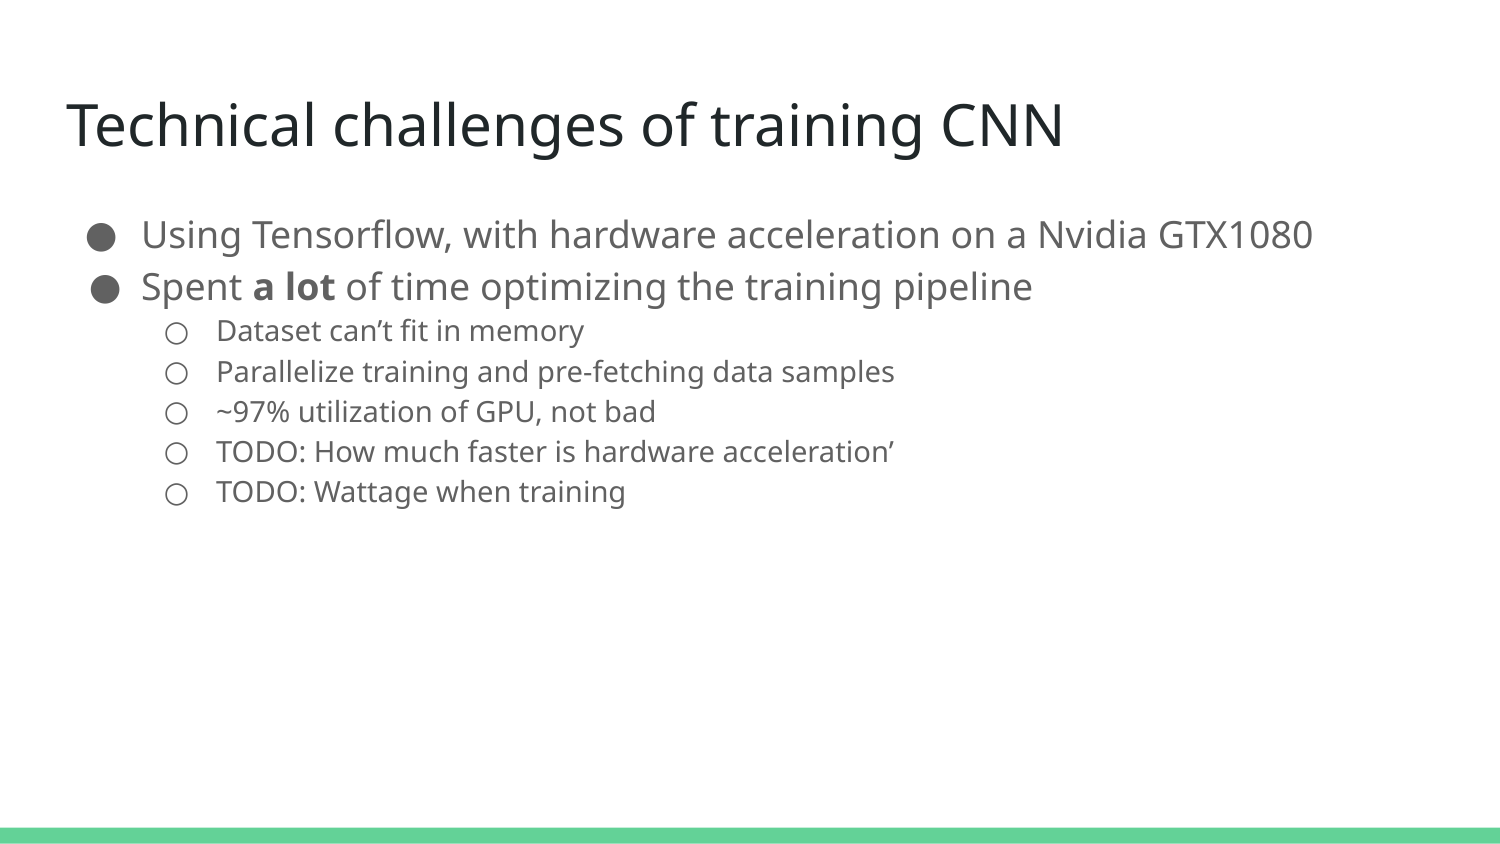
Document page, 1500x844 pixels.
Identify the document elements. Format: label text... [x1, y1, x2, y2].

title Technical challenges of training CNN [51, 72, 1449, 167]
list Using Tensorflow, with hardware acceleration on a Nvidia GTX1080 Spent a lot of time optimizing the training pipeline Dataset can’t fit in memory Parallelize training and pre-fetching data samples ~97% utilization of GPU, not bad TODO: How much faster is hardware acceleration’ TODO: Wattage when training [51, 189, 1449, 750]
